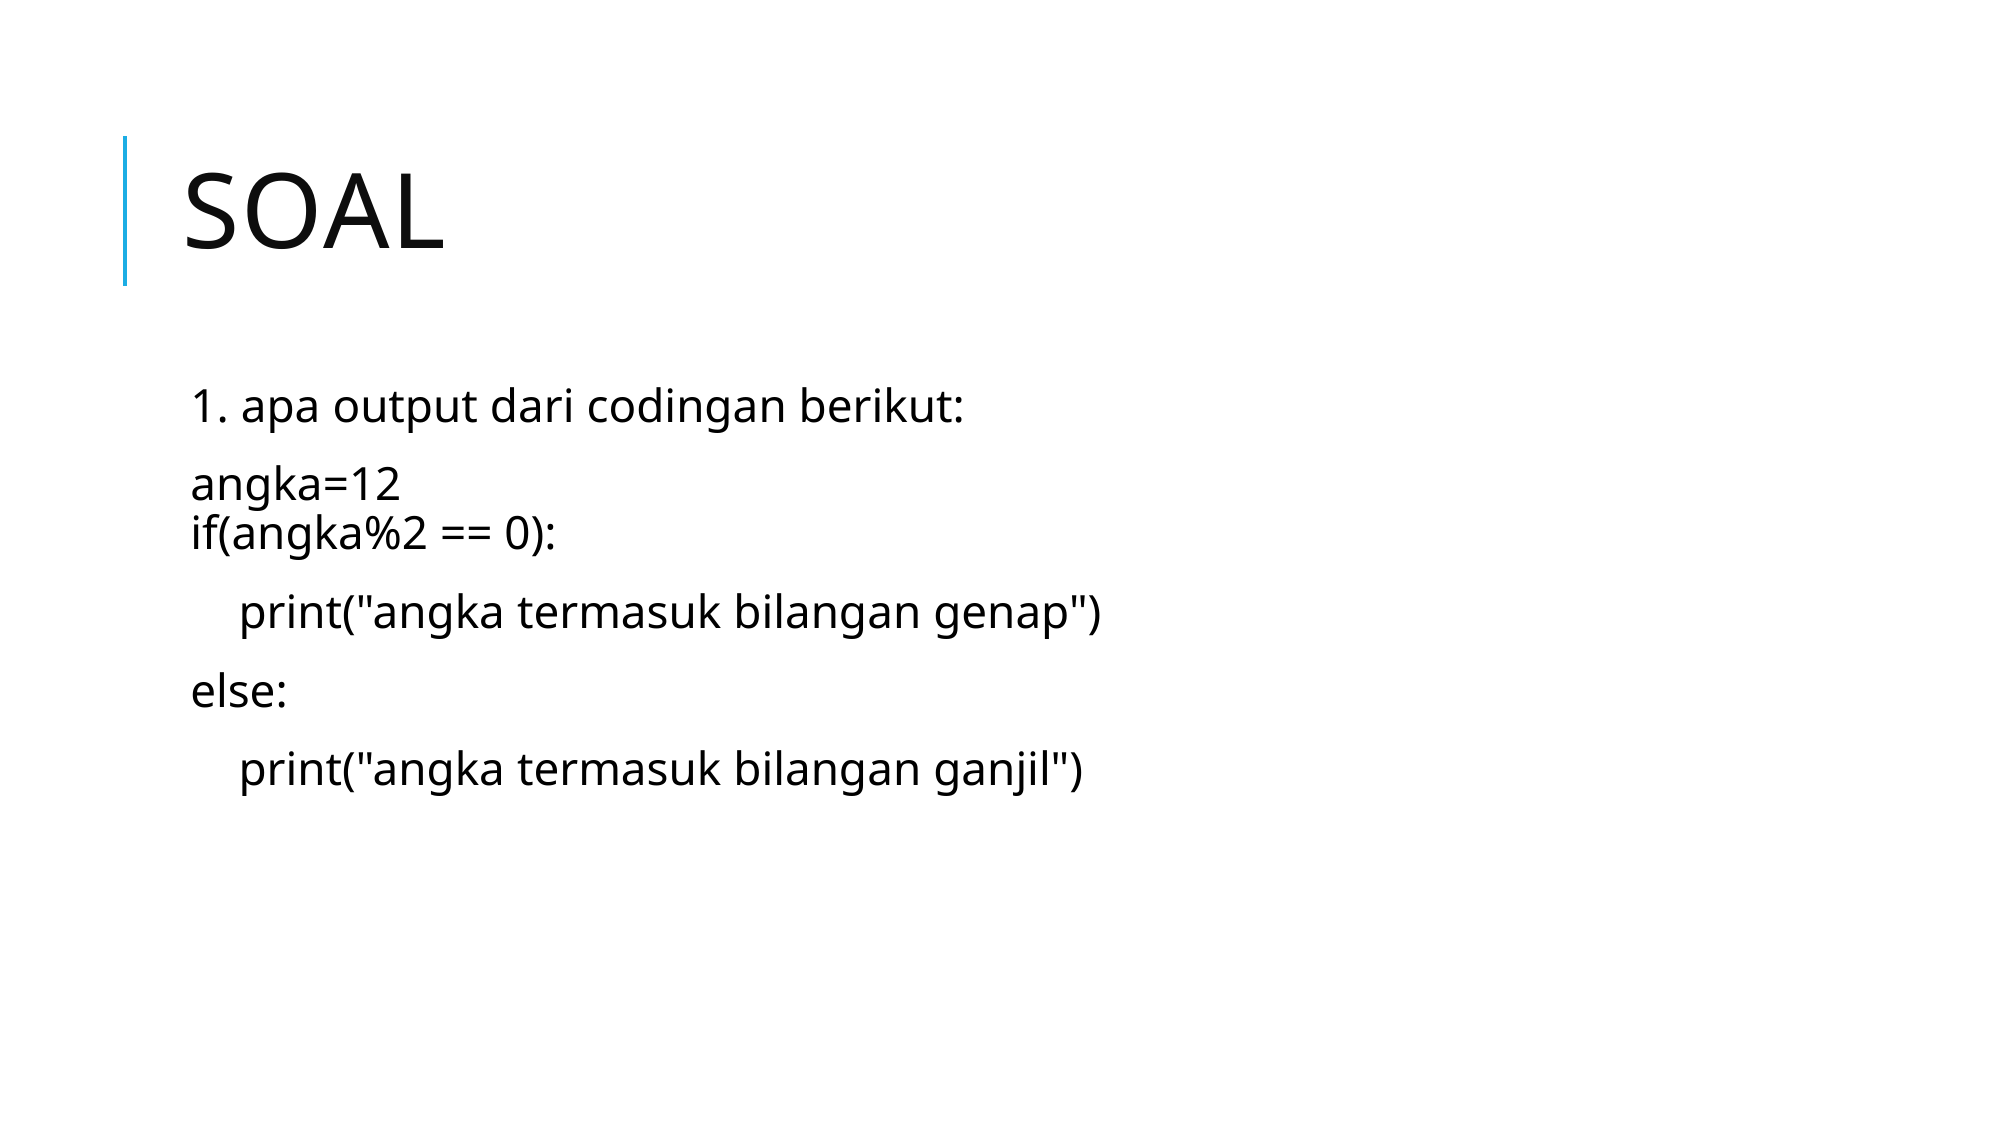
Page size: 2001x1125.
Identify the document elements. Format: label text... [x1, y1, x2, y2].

title Soal [168, 96, 1763, 342]
list 1. apa output dari codingan berikut: angka=12 if(angka%2 == 0): print("angka termasuk bilangan genap") else: print("angka termasuk bilangan ganjil") [168, 375, 1763, 1035]
